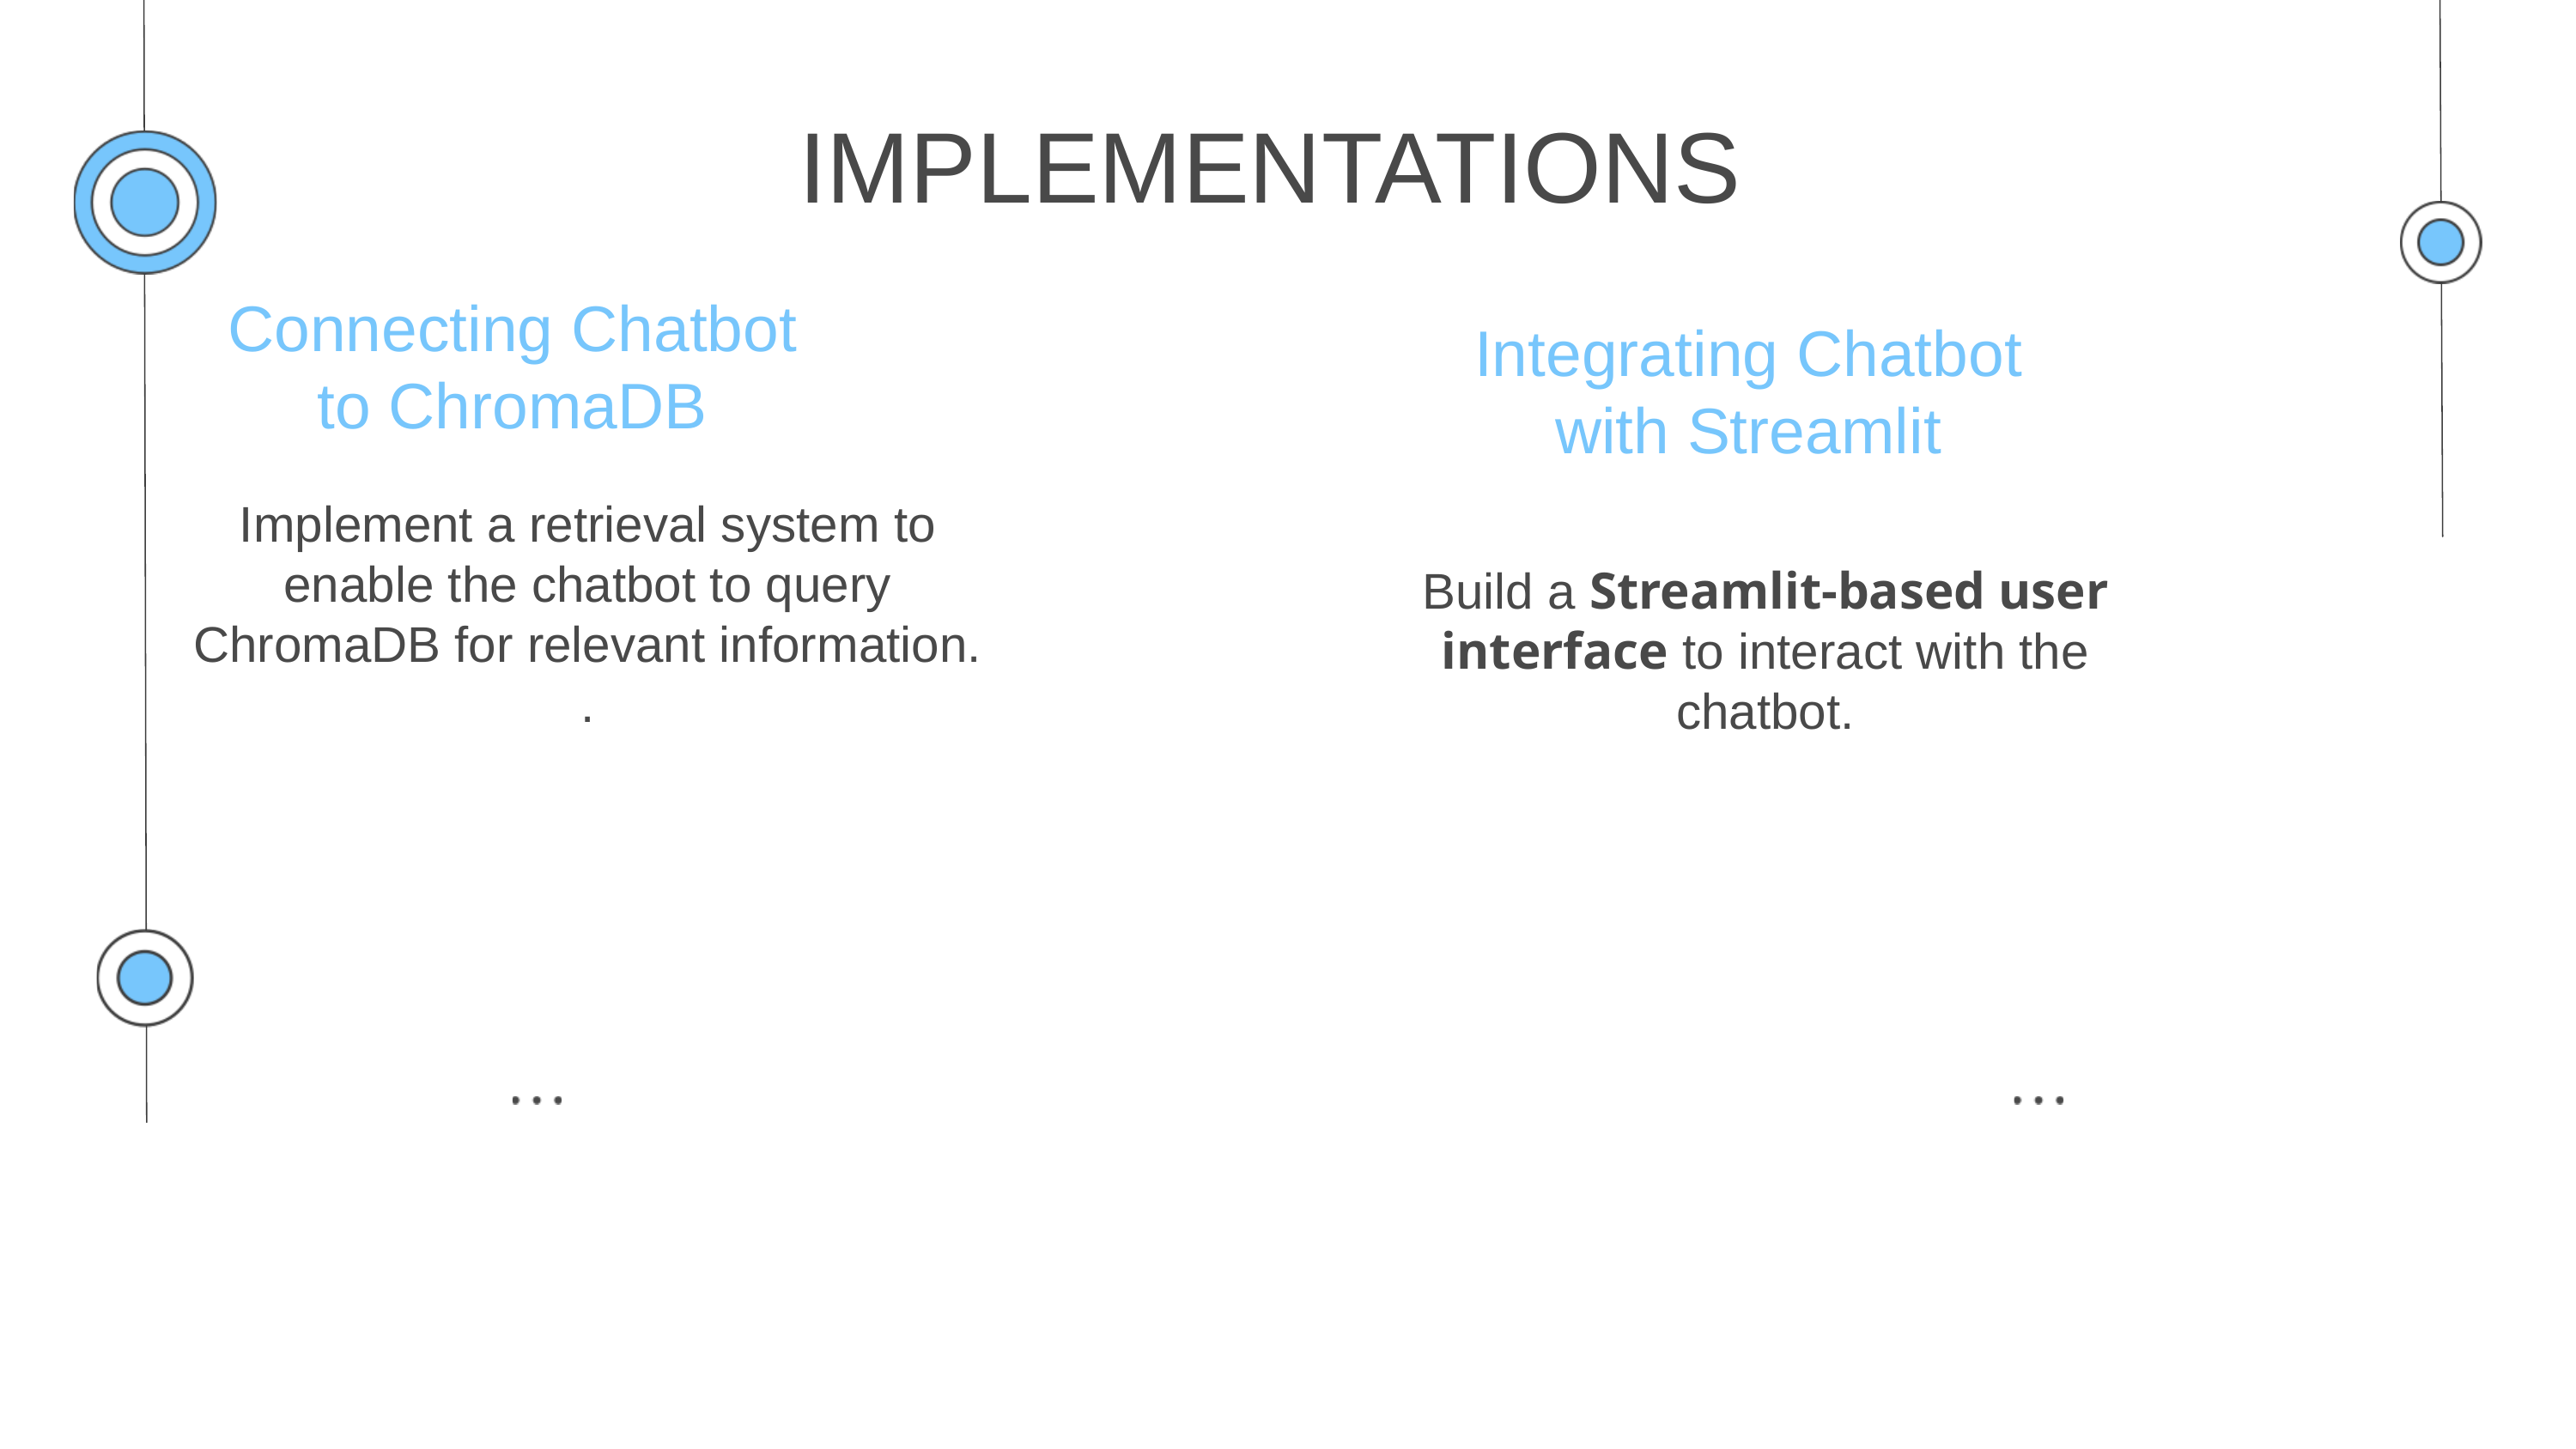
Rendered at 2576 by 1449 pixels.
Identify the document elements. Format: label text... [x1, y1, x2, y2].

text_box [2400, 201, 2482, 284]
text_box [73, 130, 217, 275]
text_box [96, 929, 194, 1028]
text_box Integrating Chatbot with Streamlit [1454, 312, 2044, 467]
text_box Connecting Chatbot to ChromaDB [202, 287, 823, 442]
text_box [512, 1096, 562, 1105]
text_box [2014, 1096, 2064, 1105]
text_box Build a Streamlit-based user interface to interact with the chatbot. [1362, 558, 2169, 739]
text_box Implement a retrieval system to enable the chatbot to query ChromaDB for relevant information. . [185, 492, 992, 733]
text_box IMPLEMENTATIONS [496, 102, 2043, 223]
